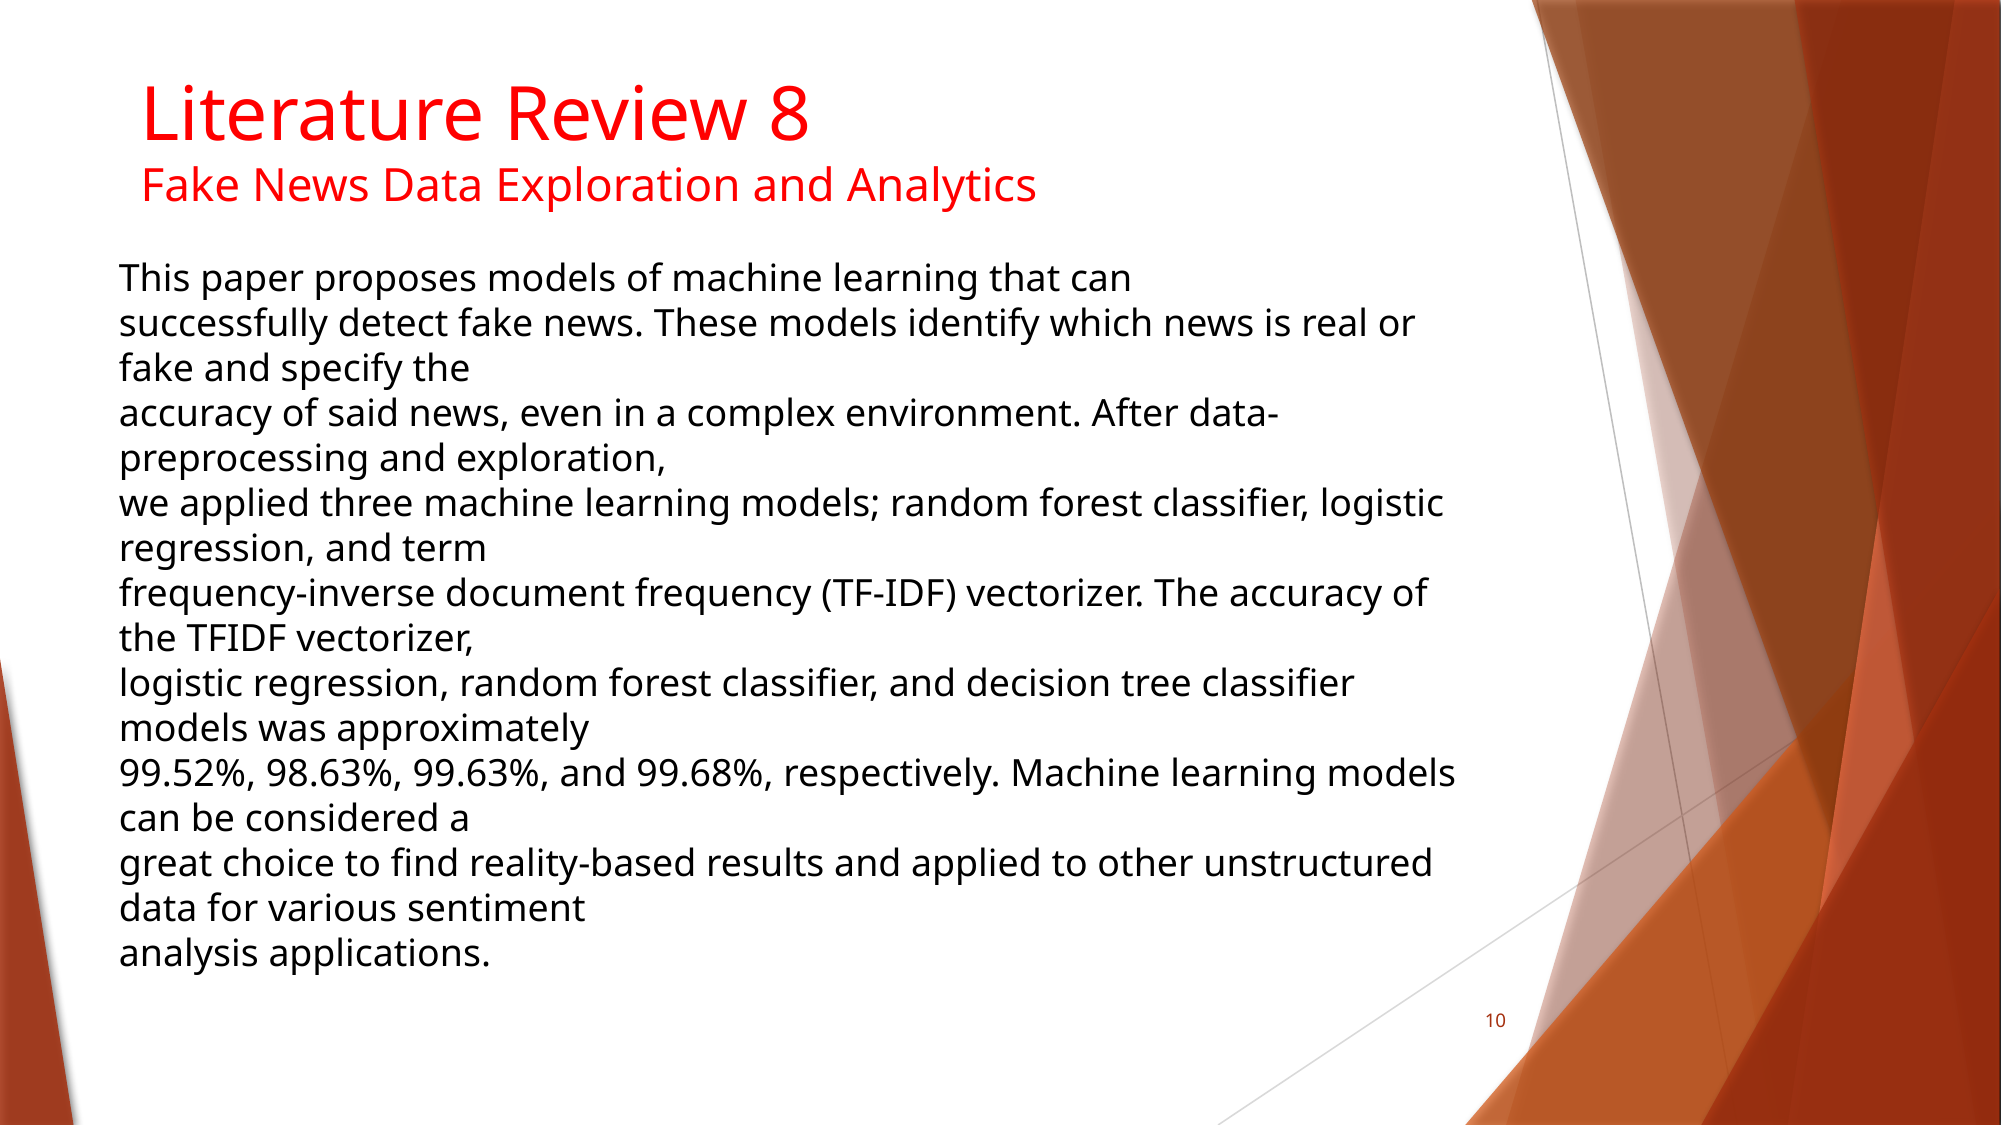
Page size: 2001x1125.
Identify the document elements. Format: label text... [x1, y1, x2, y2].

text_box Literature Review 8 Fake News Data Exploration and Analytics [125, 58, 1130, 218]
text_box This paper proposes models of machine learning that can successfully detect fake news. These models identify which news is real or fake and specify the accuracy of said news, even in a complex environment. After data-preprocessing and exploration, we applied three machine learning models; random forest classifier, logistic regression, and term frequency-inverse document frequency (TF-IDF) vectorizer. The accuracy of the TFIDF vectorizer, logistic regression, random forest classifier, and decision tree classifier models was approximately 99.52%, 98.63%, 99.63%, and 99.68%, respectively. Machine learning models can be considered a great choice to find reality-based results and applied to other unstructured data for various sentiment analysis applications. [104, 246, 1482, 1026]
slide_number 10 [1409, 991, 1522, 1051]
